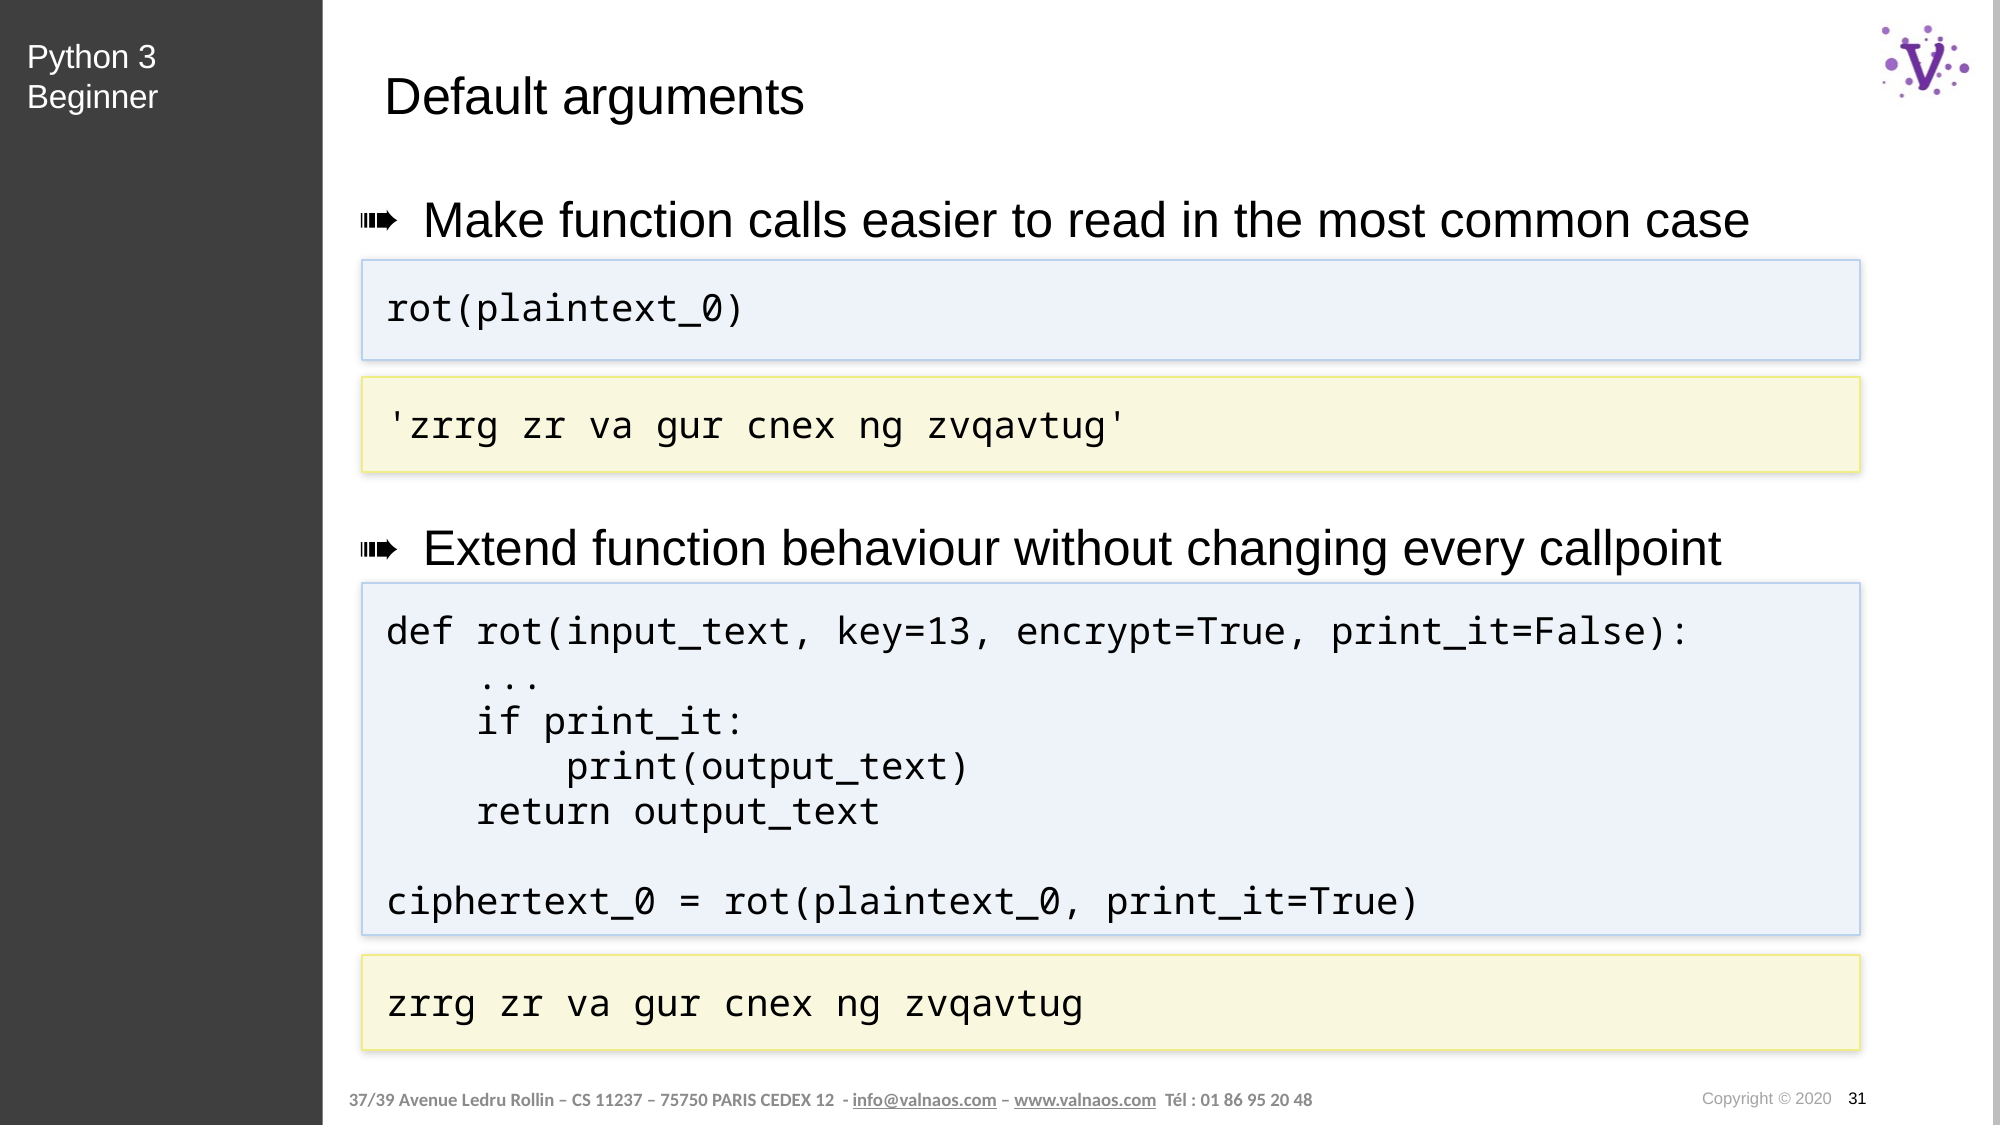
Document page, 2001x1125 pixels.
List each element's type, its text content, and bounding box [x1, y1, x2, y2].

text_box def rot(input_text, key=13, encrypt=True, print_it=False): ... if print_it: print(output_text) return output_text ciphertext_0 = rot(plaintext_0, print_it=True) [362, 583, 1860, 936]
picture [1871, 18, 1979, 106]
text_box zrrg zr va gur cnex ng zvqavtug [362, 955, 1860, 1050]
text_box 'zrrg zr va gur cnex ng zvqavtug' [362, 377, 1860, 473]
text_box rot(plaintext_0) [362, 260, 1860, 361]
title Default arguments [128, 62, 1872, 250]
slide_number Copyright © 2020 31 [1700, 1087, 1959, 1125]
text_box Python 3 Beginner [24, 35, 297, 116]
text_box Extend function behaviour without changing every callpoint [87, 485, 1860, 576]
text_box Make function calls easier to read in the most common case [87, 157, 1860, 248]
